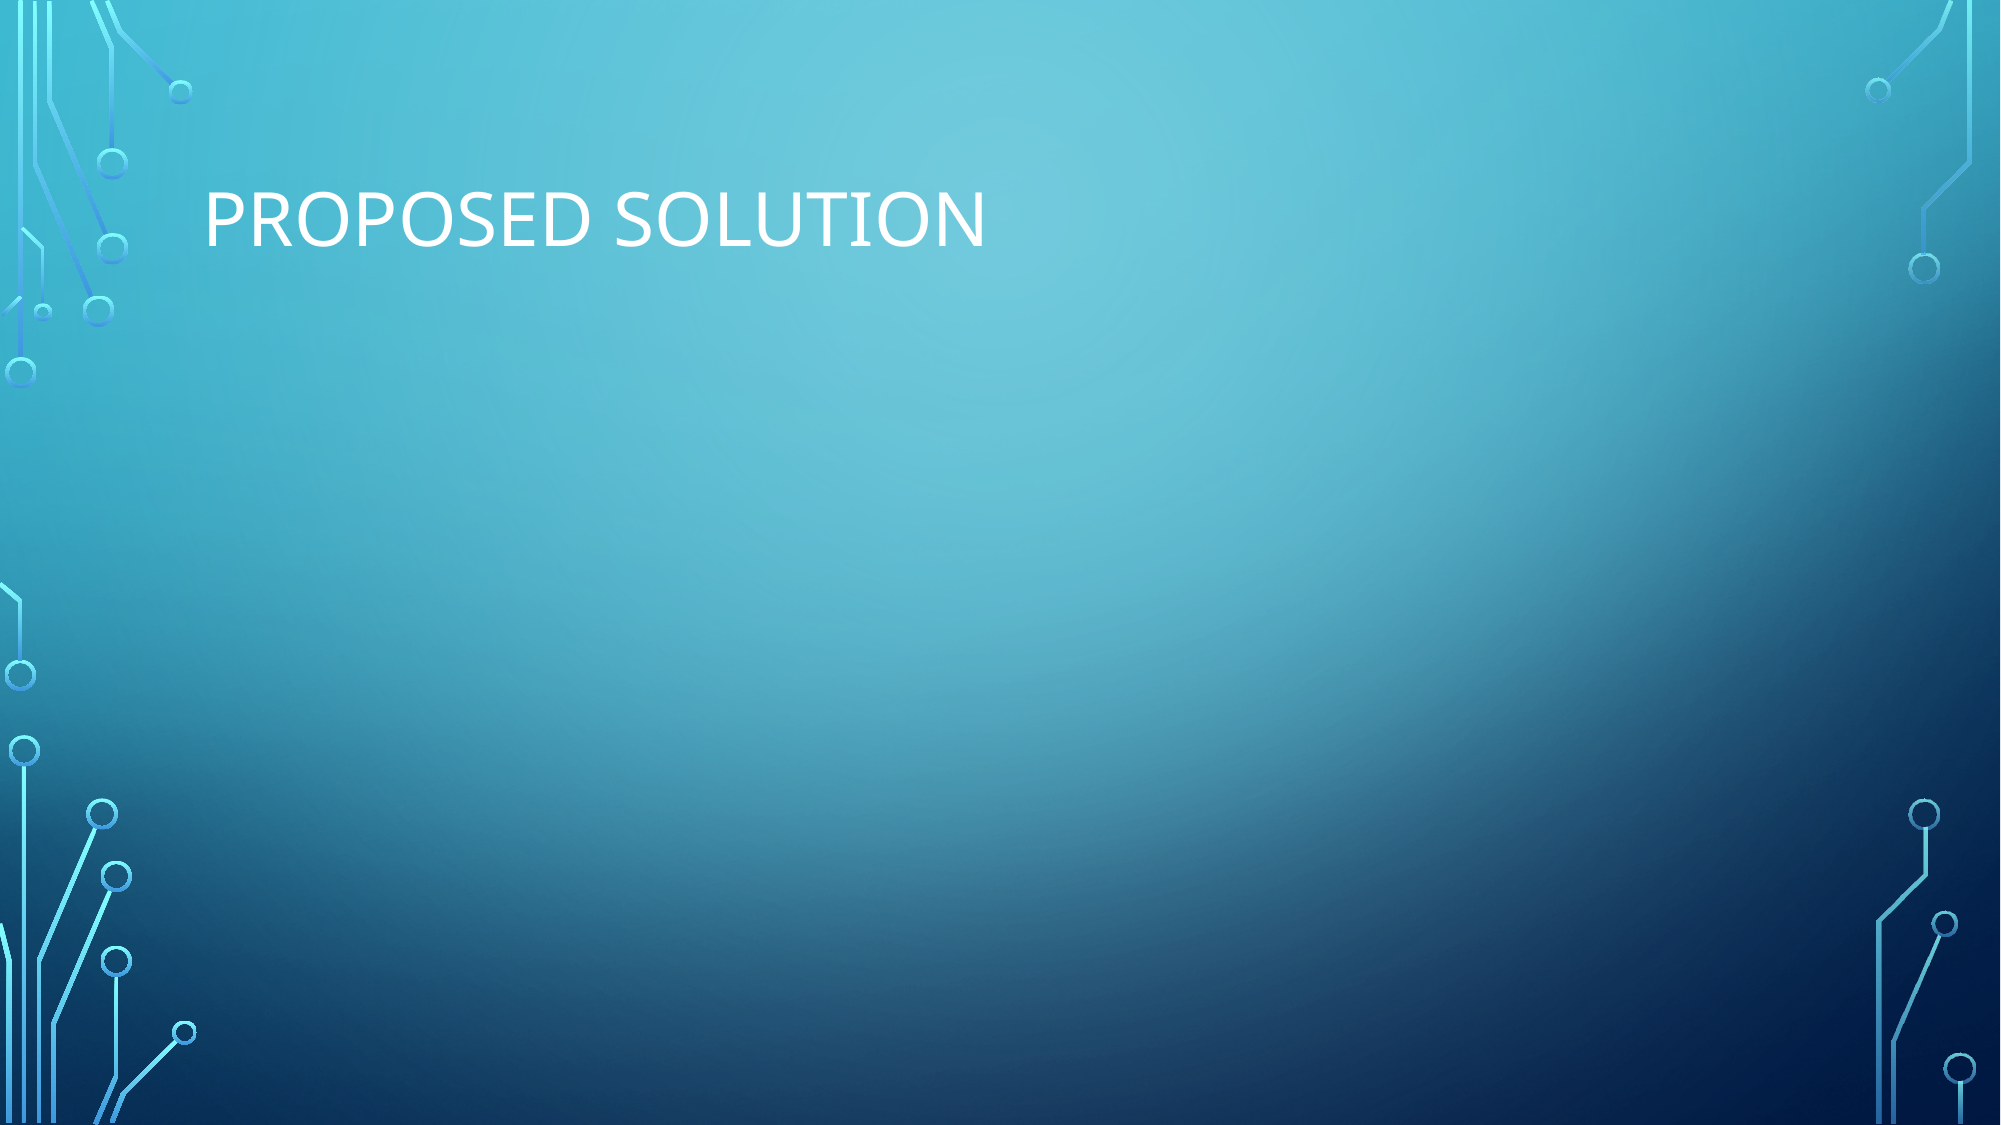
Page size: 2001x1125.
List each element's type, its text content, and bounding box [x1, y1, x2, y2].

title Proposed solution [187, 101, 1813, 344]
